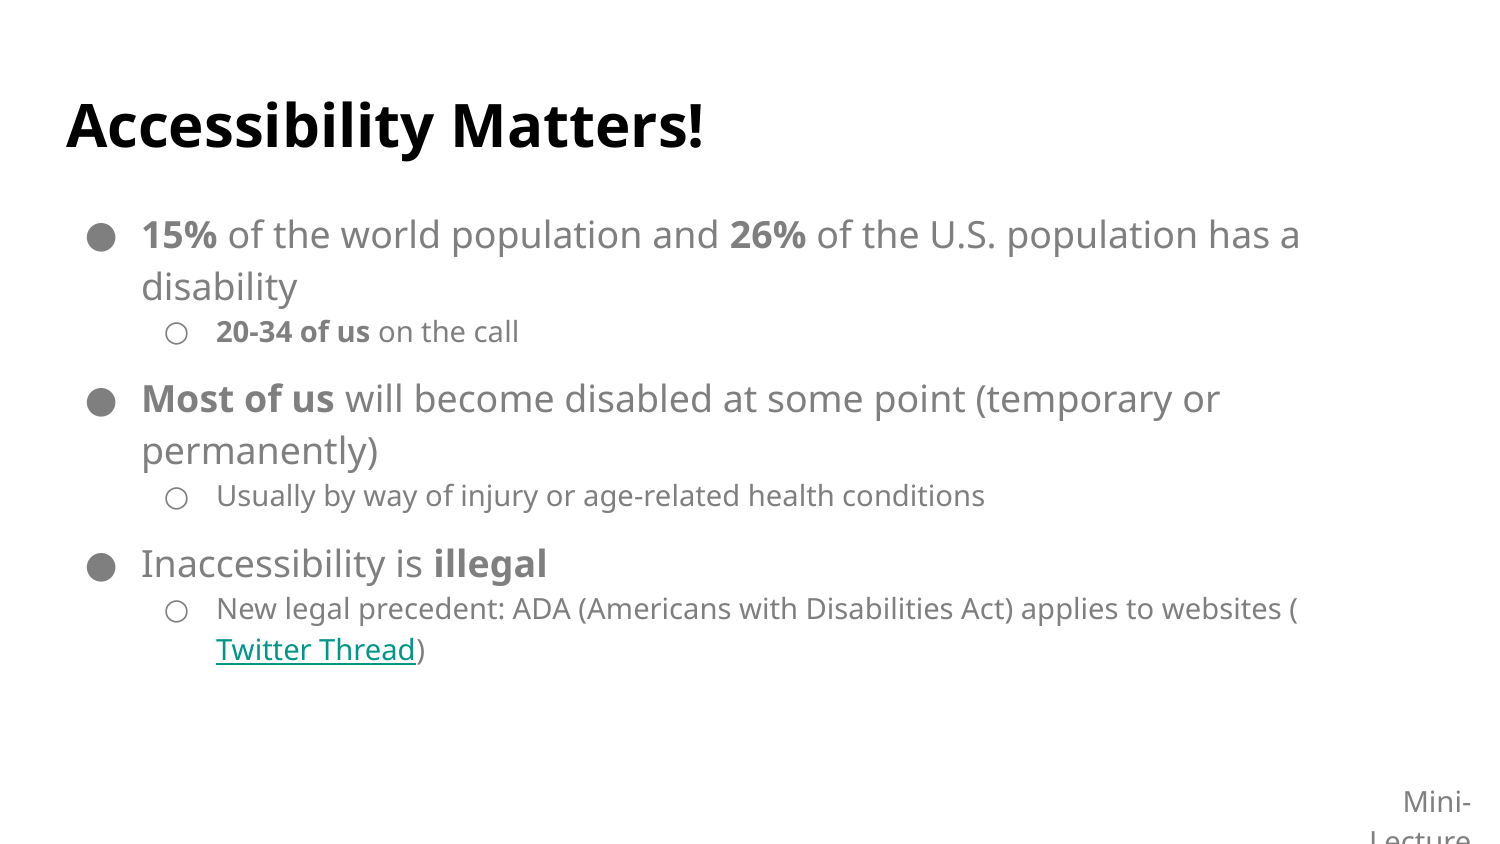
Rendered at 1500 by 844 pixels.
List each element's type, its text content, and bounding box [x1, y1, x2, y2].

text_box Mini-Lecture [1295, 763, 1487, 844]
list 15% of the world population and 26% of the U.S. population has a disability 20-34 of us on the call Most of us will become disabled at some point (temporary or permanently) Usually by way of injury or age-related health conditions Inaccessibility is illegal New legal precedent: ADA (Americans with Disabilities Act) applies to websites (Twitter Thread) [51, 189, 1449, 750]
title Accessibility Matters! [51, 72, 1449, 176]
